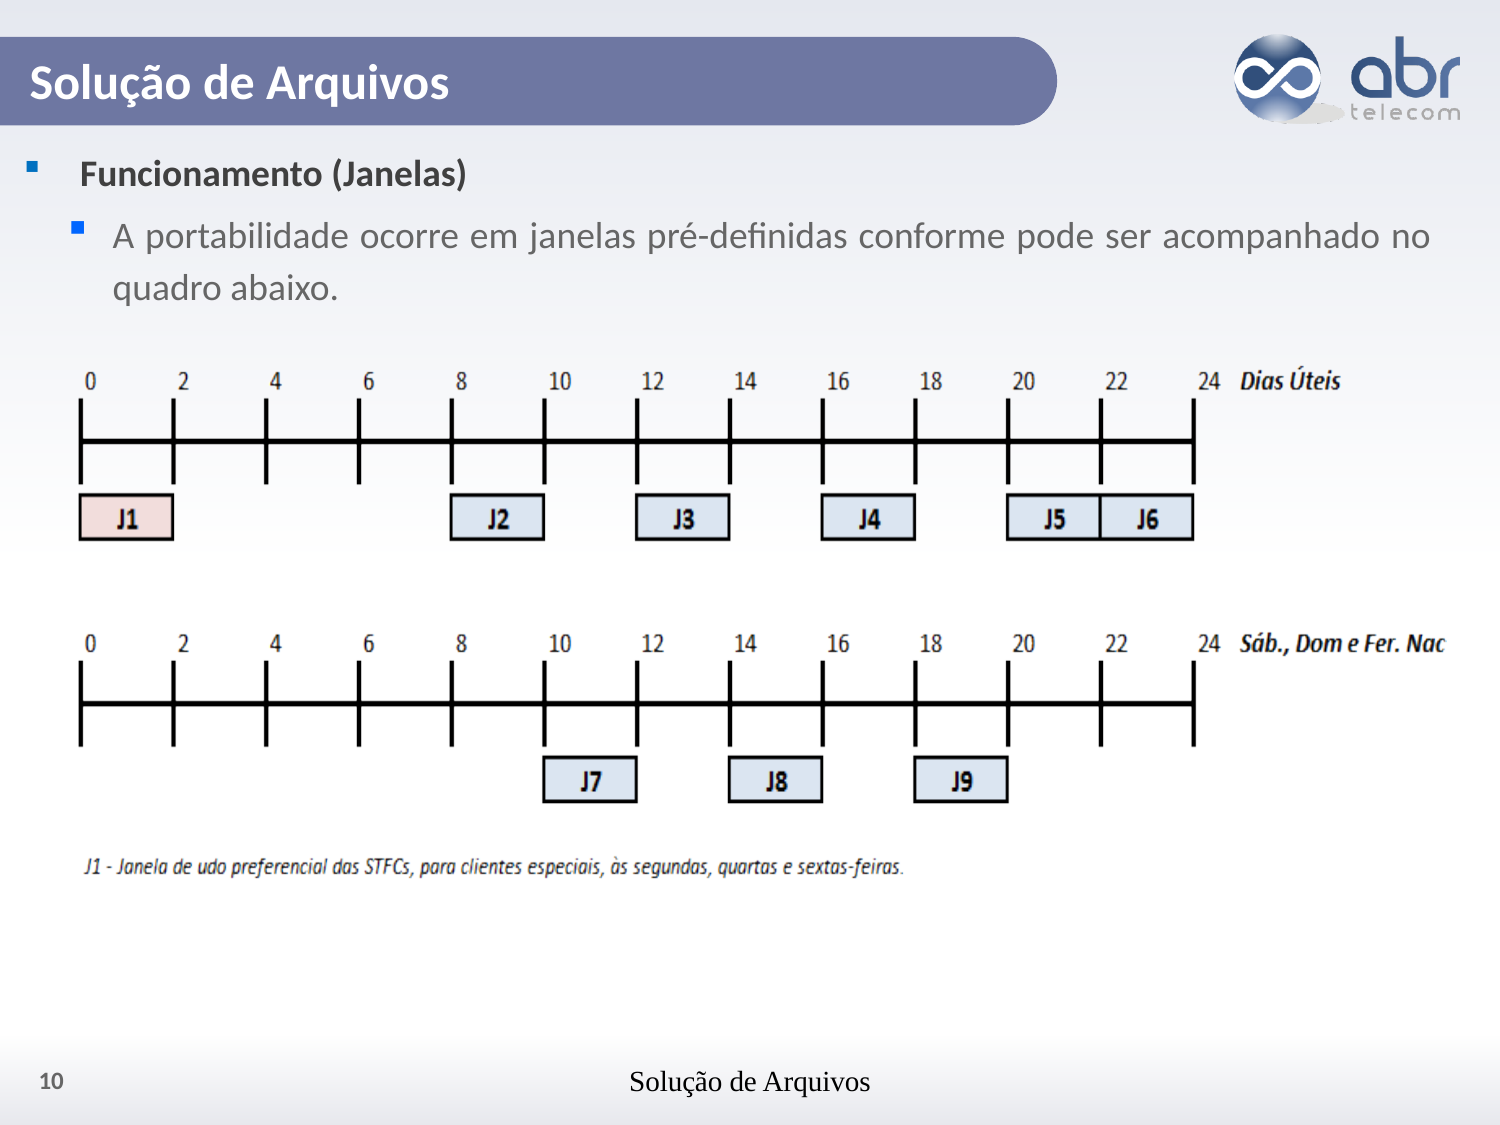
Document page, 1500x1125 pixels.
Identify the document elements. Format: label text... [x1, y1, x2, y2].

picture [64, 337, 1448, 906]
slide_number 10 [23, 1050, 129, 1110]
title Solução de Arquivos [0, 0, 1500, 126]
text_box A portabilidade ocorre em janelas pré-definidas conforme pode ser acompanhado no quadro abaixo. [53, 196, 1447, 575]
footer Solução de Arquivos [292, 1050, 1207, 1110]
list Funcionamento (Janelas) [0, 137, 1500, 1032]
